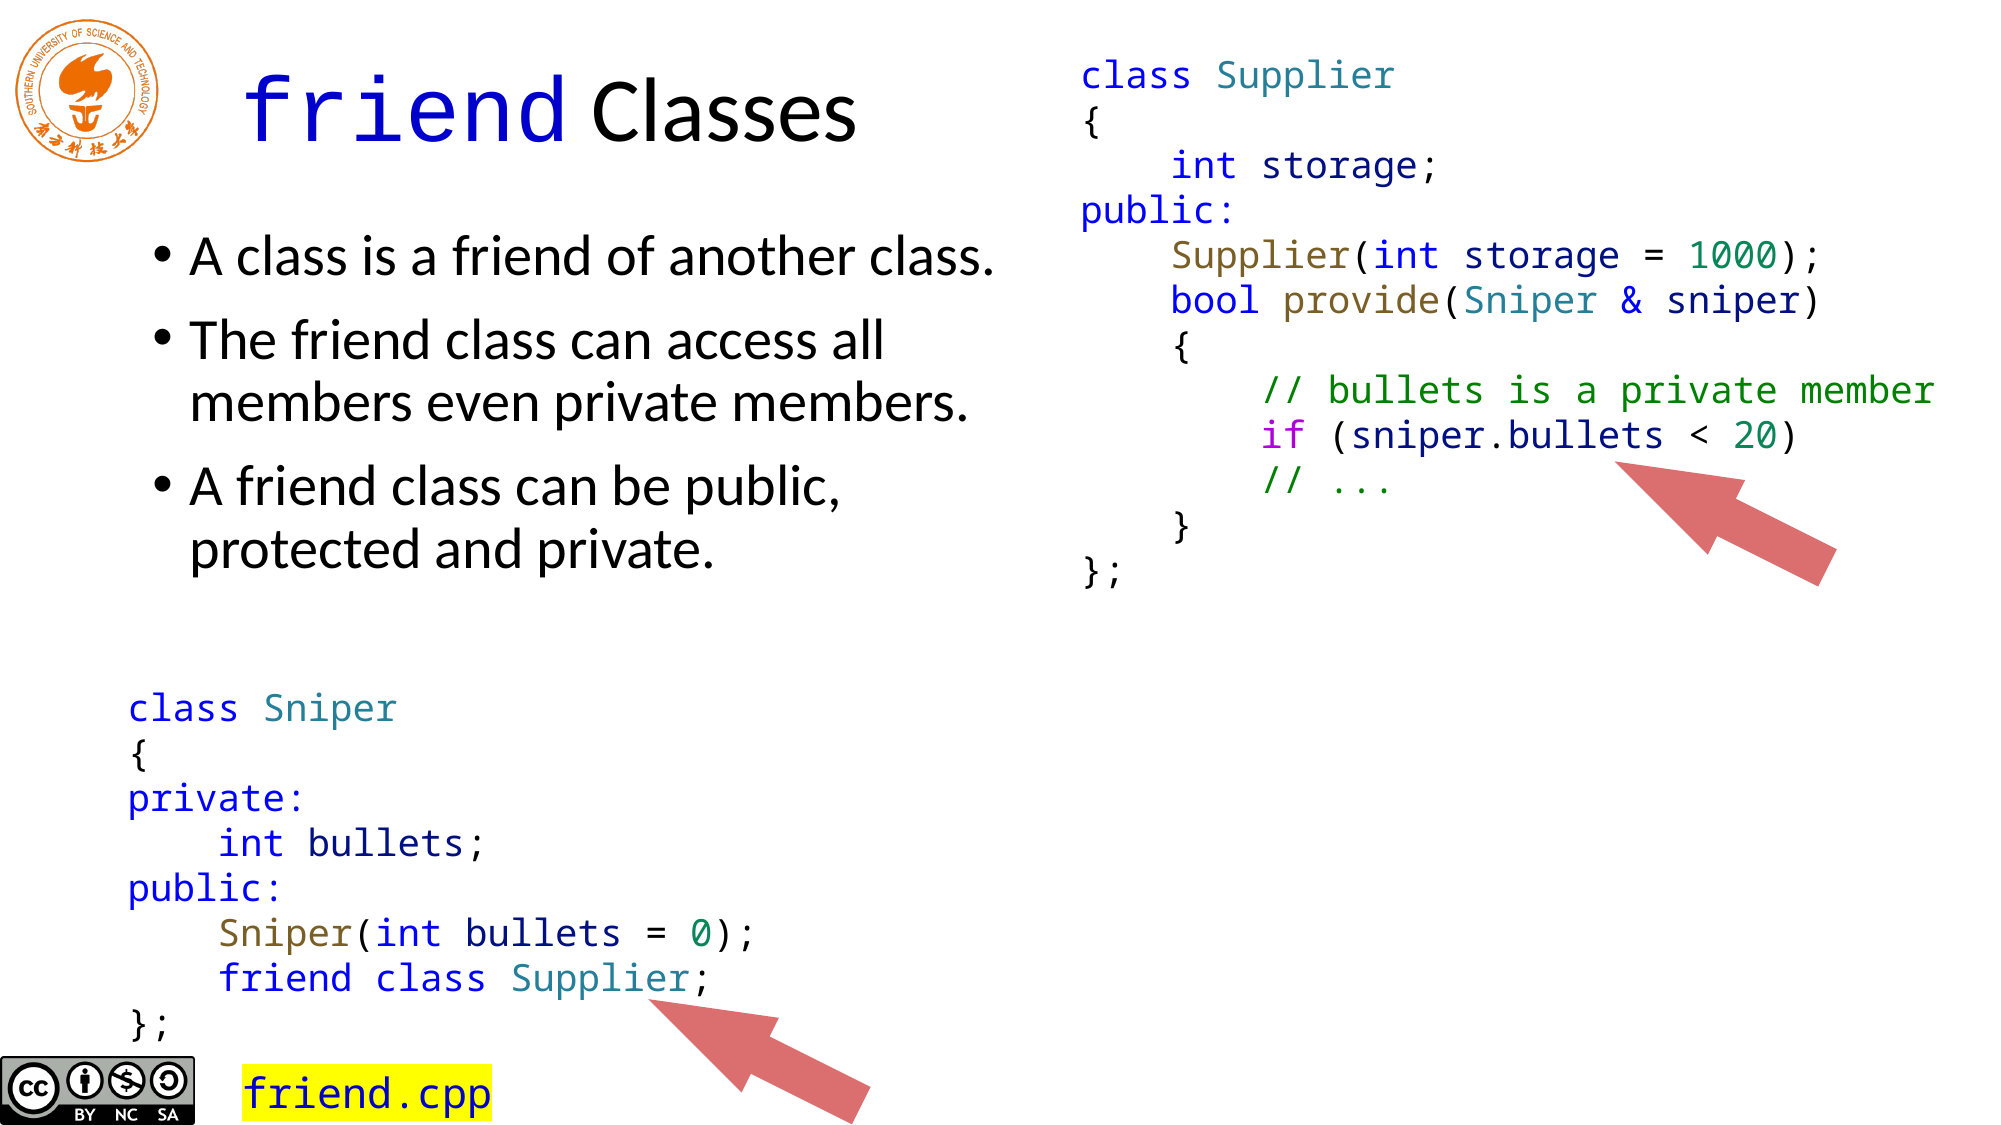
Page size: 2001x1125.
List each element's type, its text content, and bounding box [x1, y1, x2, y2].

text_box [1614, 461, 1828, 568]
title friend Classes [225, 43, 1065, 181]
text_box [648, 999, 862, 1106]
list A class is a friend of another class. The friend class can access all members even private members. A friend class can be public, protected and private. [137, 217, 1089, 676]
text_box class Supplier { int storage; public: Supplier(int storage = 1000); bool provide(Sniper & sniper) { // bullets is a private member if (sniper.bullets < 20) // ... } }; [1065, 43, 2000, 598]
text_box friend.cpp [227, 1059, 507, 1125]
picture [10, 0, 170, 166]
text_box class Sniper { private: int bullets; public: Sniper(int bullets = 0); friend class Supplier; }; [112, 676, 1113, 1052]
picture [0, 1056, 195, 1125]
